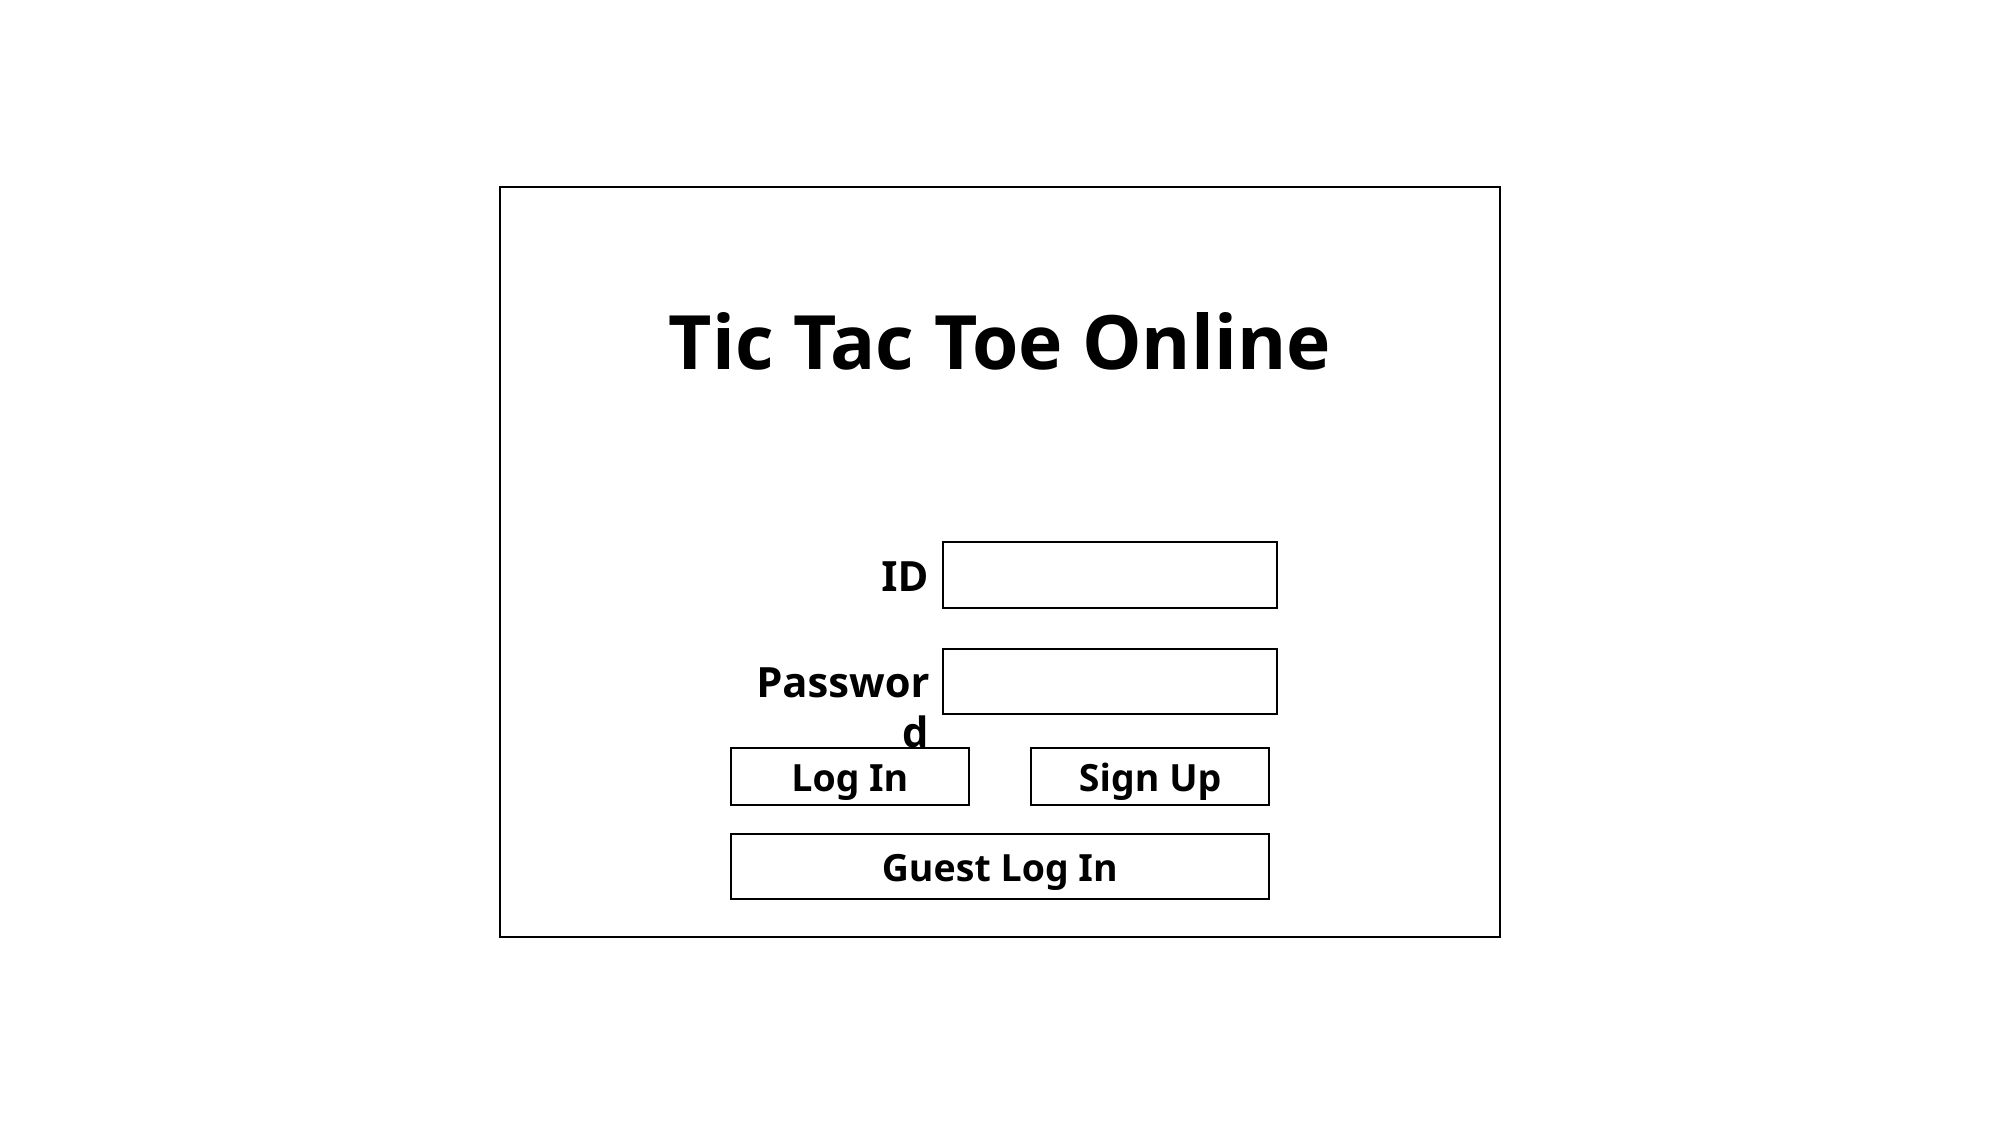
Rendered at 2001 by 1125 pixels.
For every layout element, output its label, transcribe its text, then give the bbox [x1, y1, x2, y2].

text_box Tic Tac Toe Online [564, 287, 1436, 393]
text_box [499, 186, 1501, 938]
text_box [722, 648, 1278, 715]
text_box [730, 747, 1270, 806]
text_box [722, 542, 1278, 608]
text_box Guest Log In [730, 833, 1270, 900]
